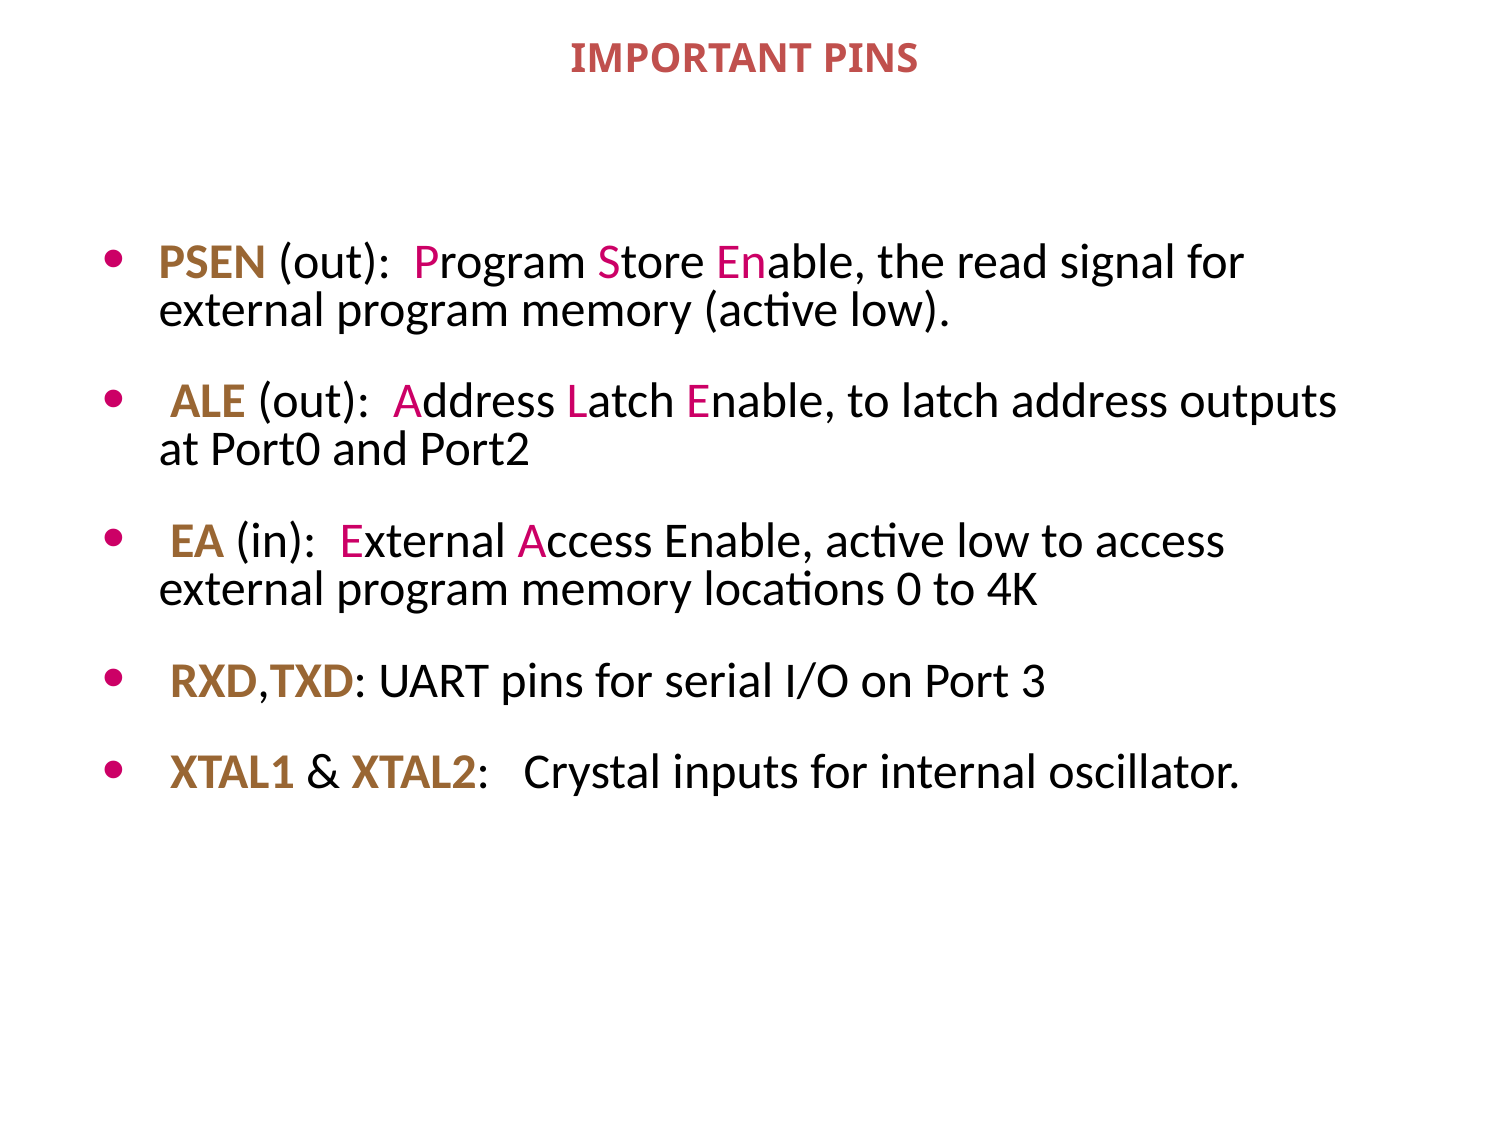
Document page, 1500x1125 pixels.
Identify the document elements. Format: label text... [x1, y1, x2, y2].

title IMPORTANT PINS [112, 24, 1388, 138]
list PSEN (out): Program Store Enable, the read signal for external program memory (active low). ALE (out): Address Latch Enable, to latch address outputs at Port0 and Port2 EA (in): External Access Enable, active low to access external program memory locations 0 to 4K RXD,TXD: UART pins for serial I/O on Port 3 XTAL1 & XTAL2: Crystal inputs for internal oscillator. [87, 187, 1363, 1063]
